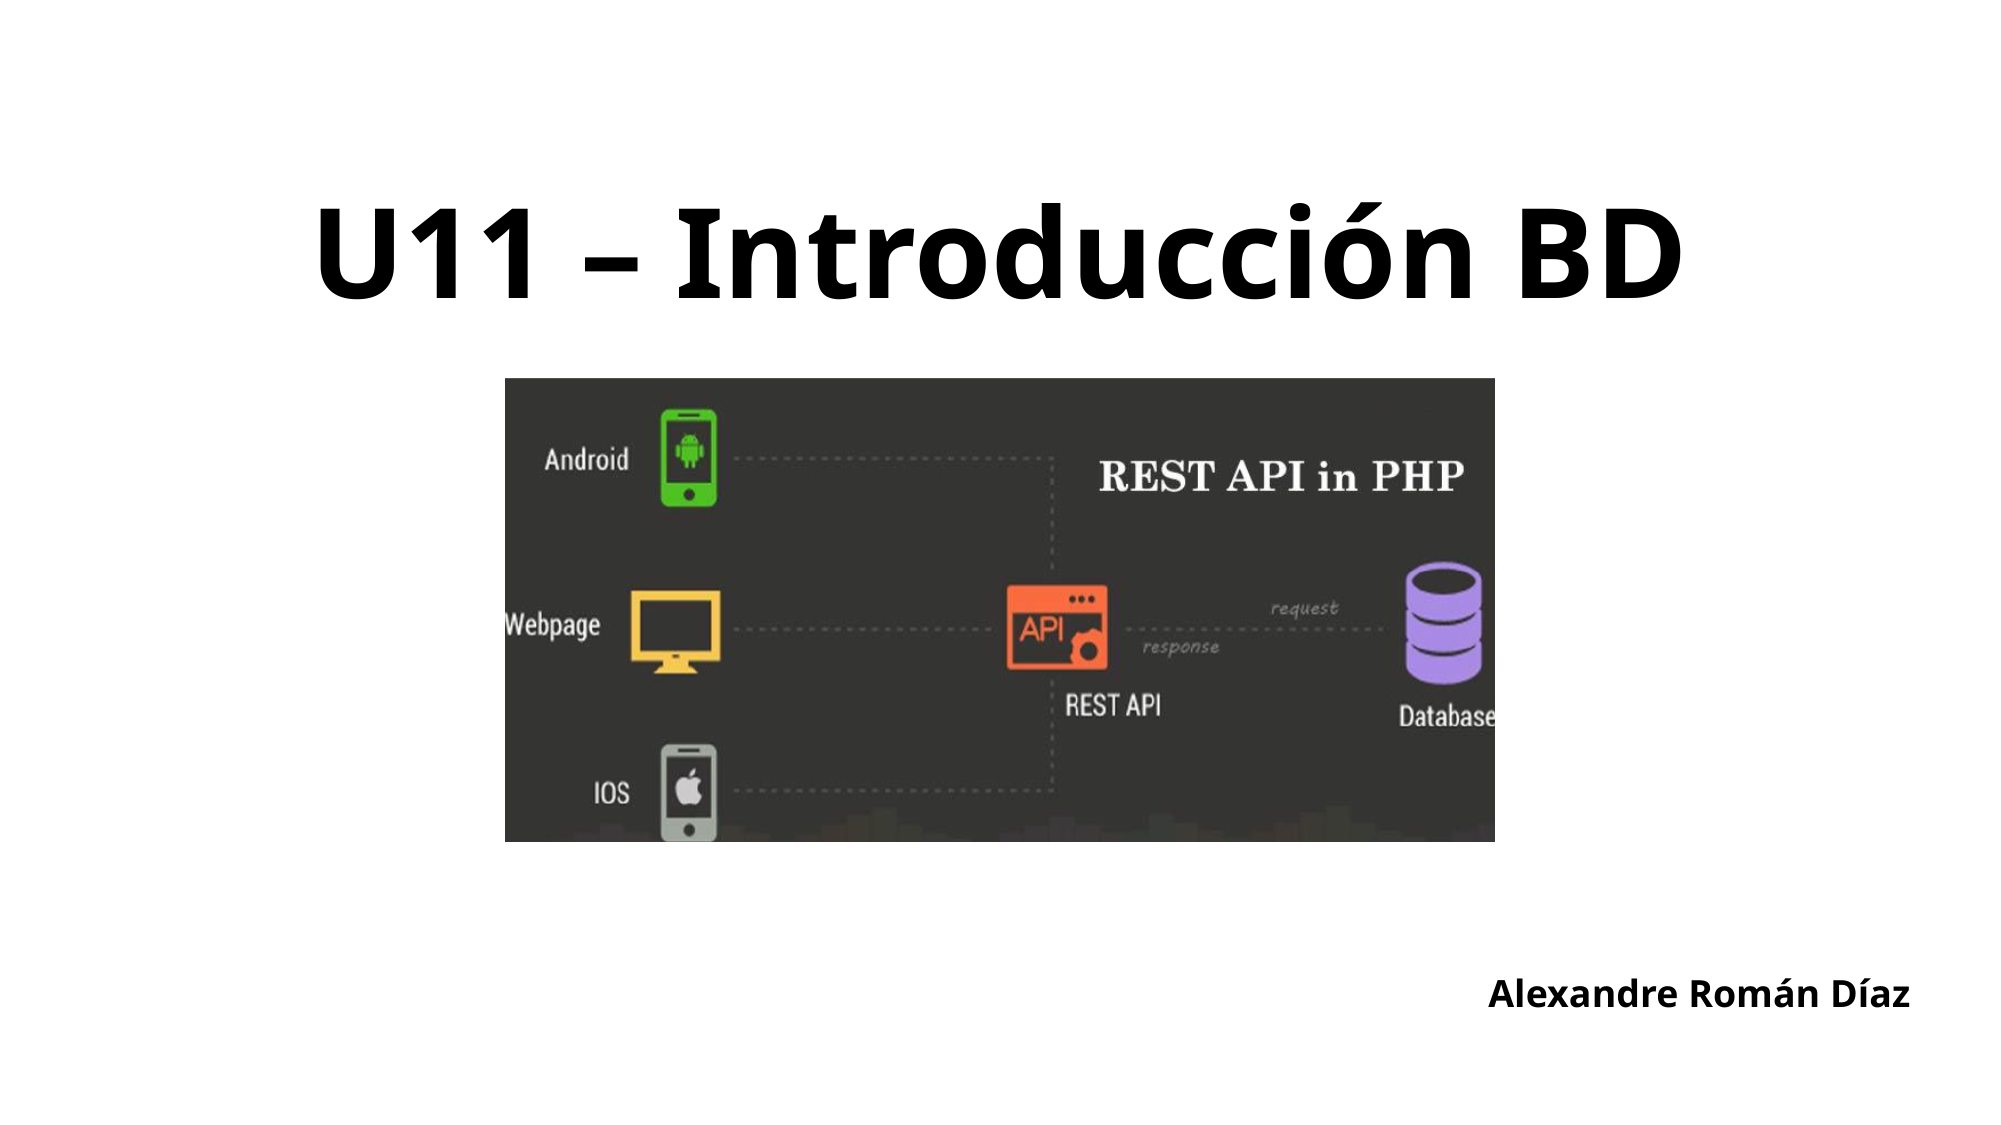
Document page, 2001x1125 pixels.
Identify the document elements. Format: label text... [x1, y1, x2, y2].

title U11 – Introducción BD [249, 160, 1750, 334]
text_box Alexandre Román Díaz [1473, 962, 1926, 1023]
picture [504, 377, 1496, 843]
